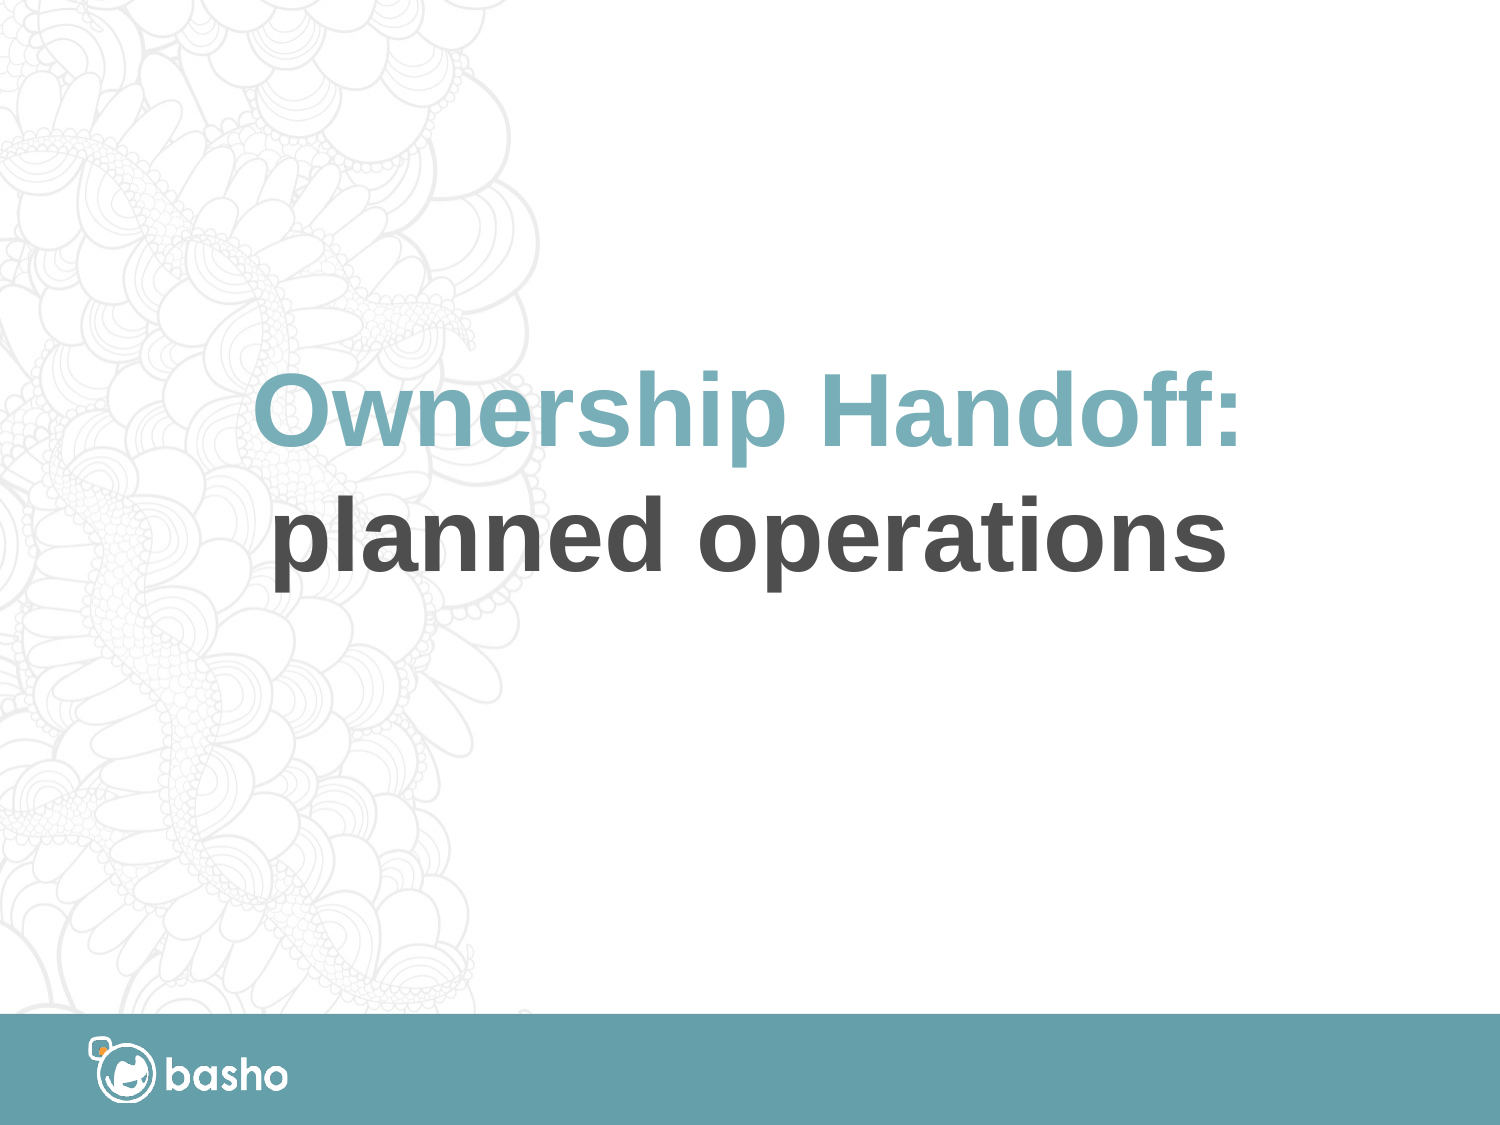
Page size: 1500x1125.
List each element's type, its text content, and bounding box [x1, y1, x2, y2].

title Ownership Handoff: planned operations [60, 291, 1439, 644]
picture [0, 0, 1500, 1125]
